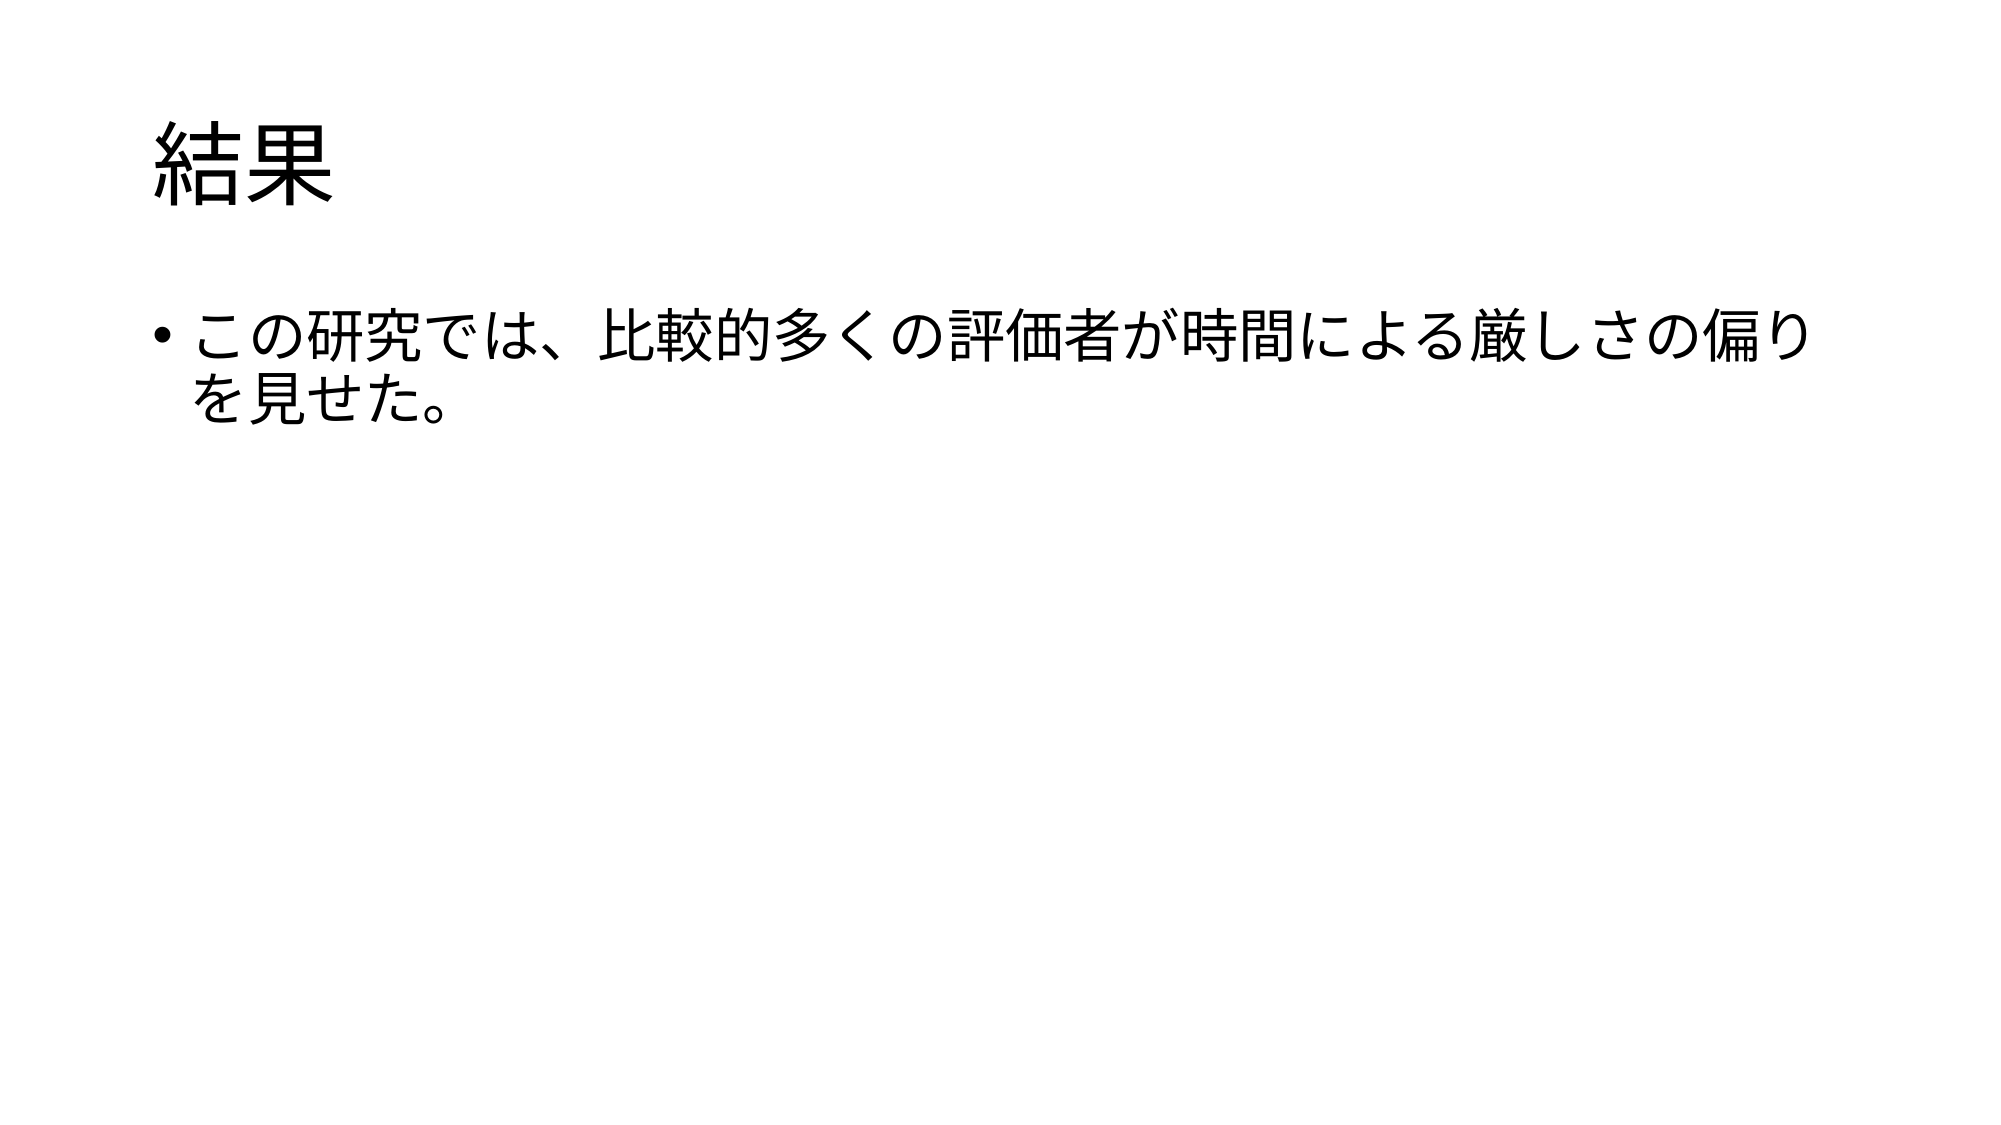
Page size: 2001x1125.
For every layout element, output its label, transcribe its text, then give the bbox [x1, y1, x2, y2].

title 結果 [137, 59, 1863, 278]
list この研究では、比較的多くの評価者が時間による厳しさの偏りを見せた。 [137, 299, 1863, 1014]
